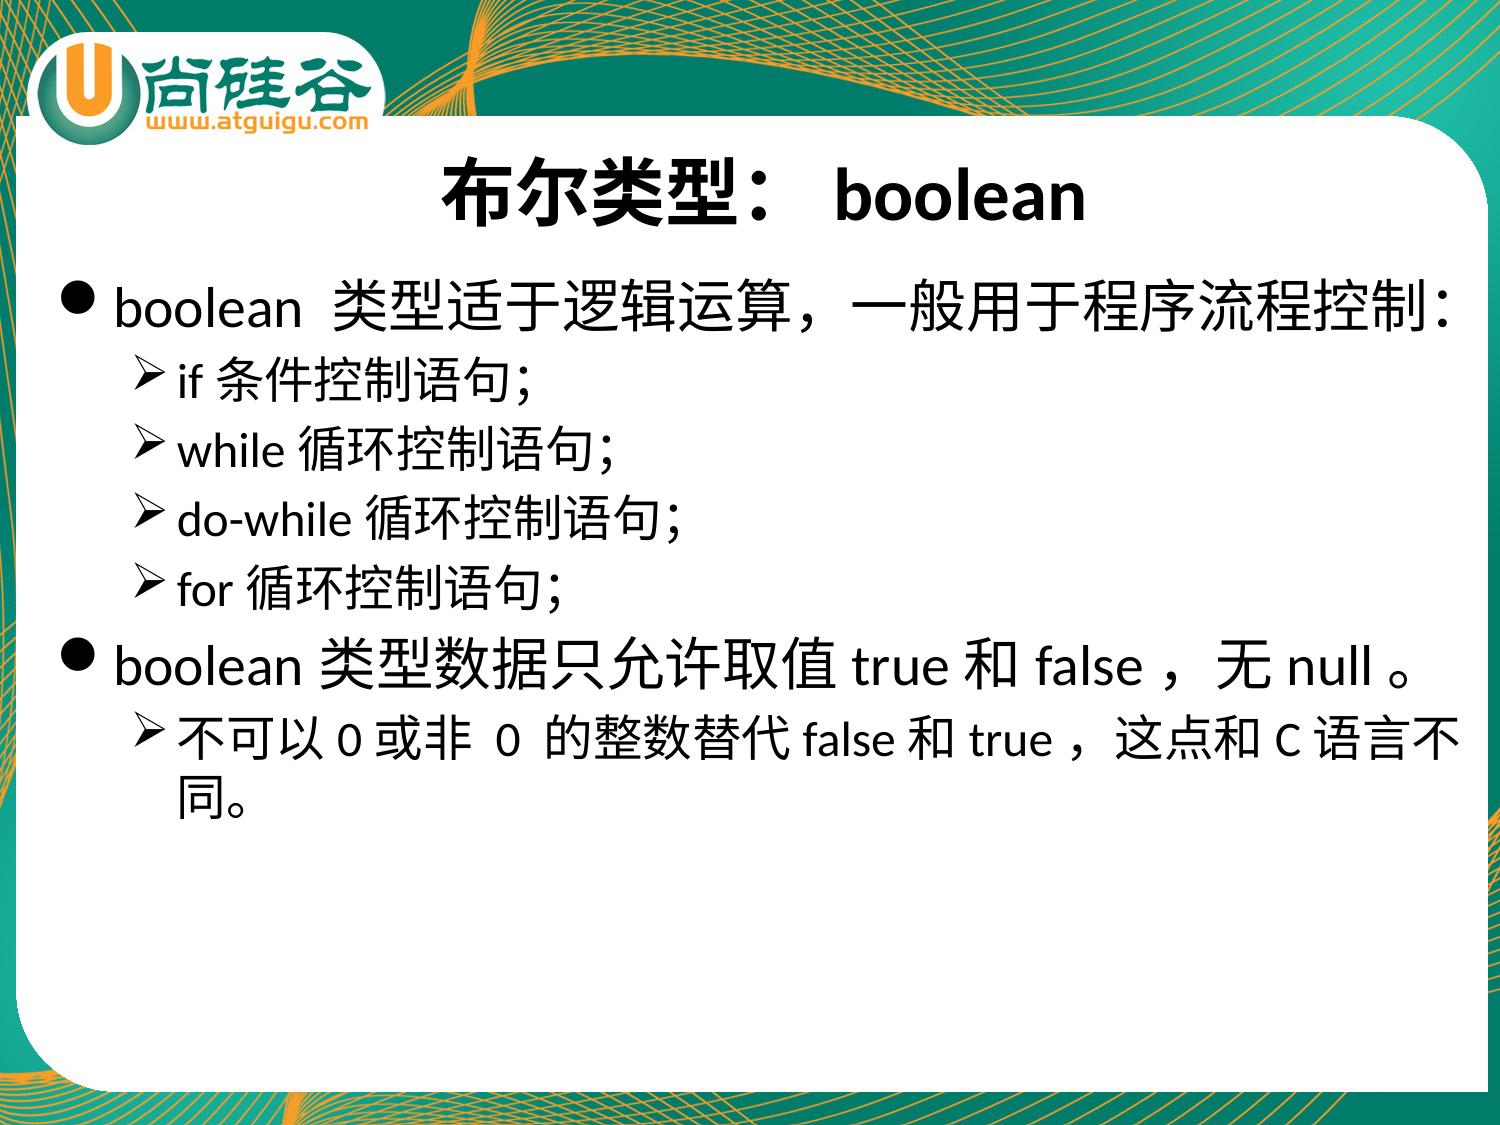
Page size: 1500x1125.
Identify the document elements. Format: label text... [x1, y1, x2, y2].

list boolean 类型适于逻辑运算，一般用于程序流程控制： if条件控制语句； while循环控制语句； do-while循环控制语句； for循环控制语句； boolean类型数据只允许取值true和false，无null。 不可以0或非 0 的整数替代false和true，这点和C语言不同。 [41, 262, 1483, 835]
picture [0, 0, 1500, 1125]
title 布尔类型：boolean [324, 125, 1204, 256]
